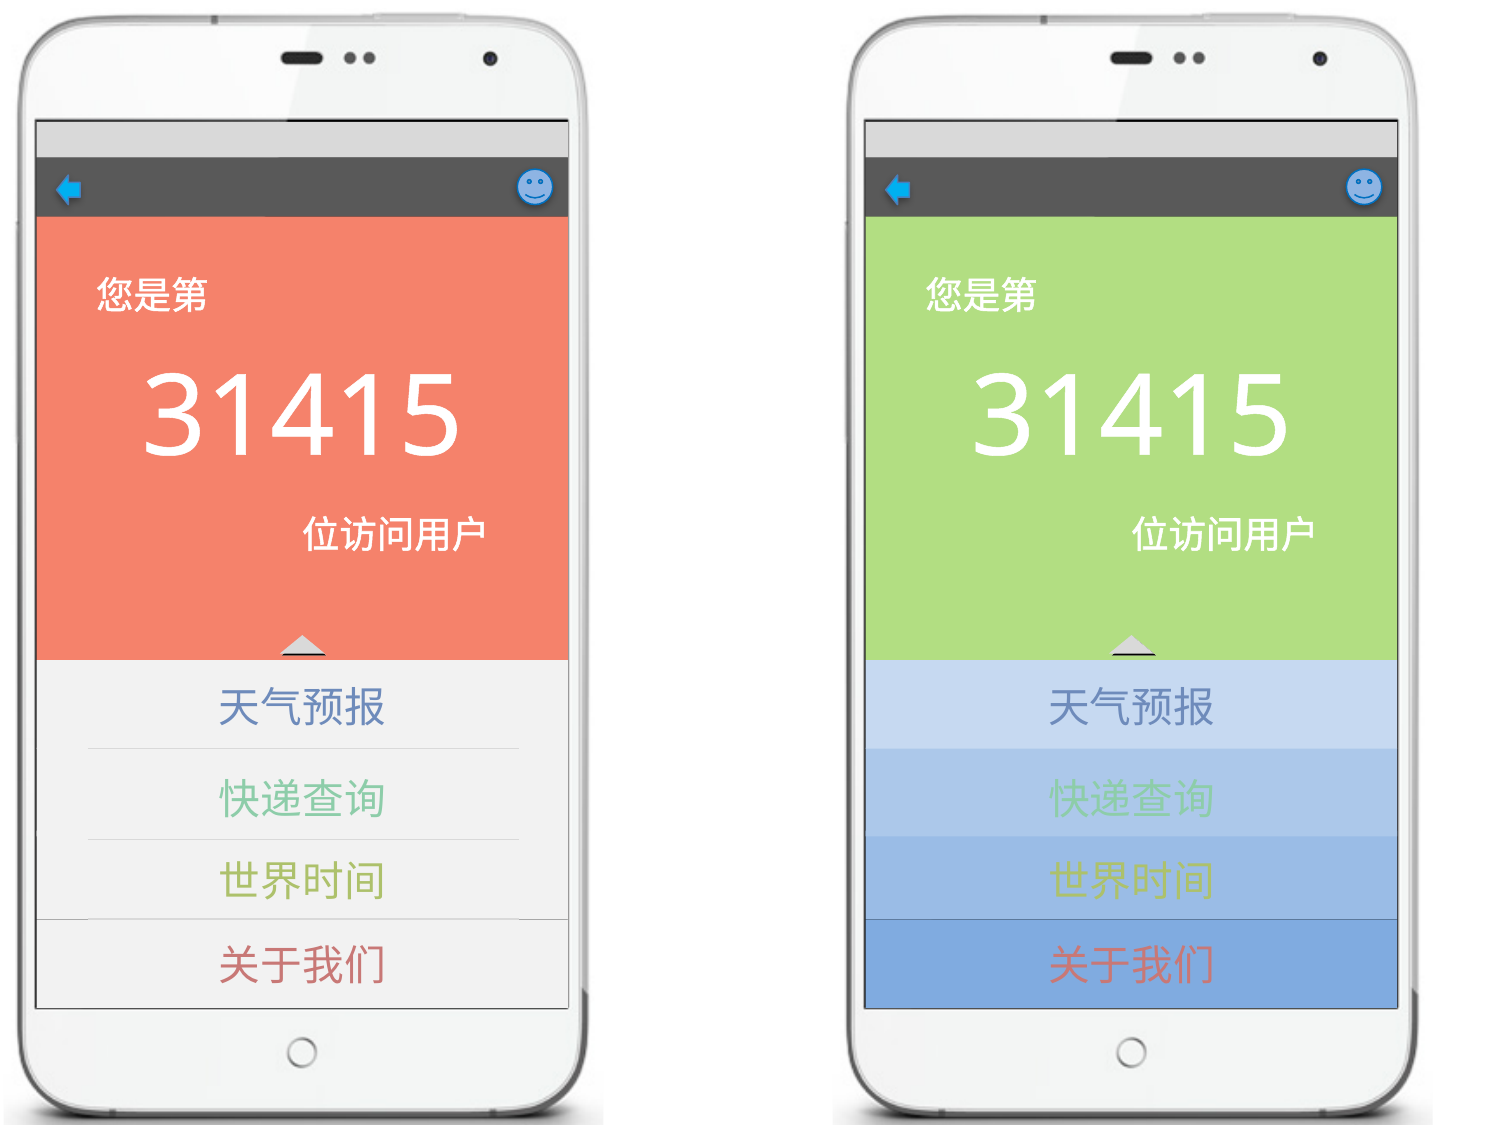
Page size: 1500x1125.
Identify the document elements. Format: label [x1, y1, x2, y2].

picture [3, 8, 604, 1125]
picture [832, 8, 1433, 1125]
